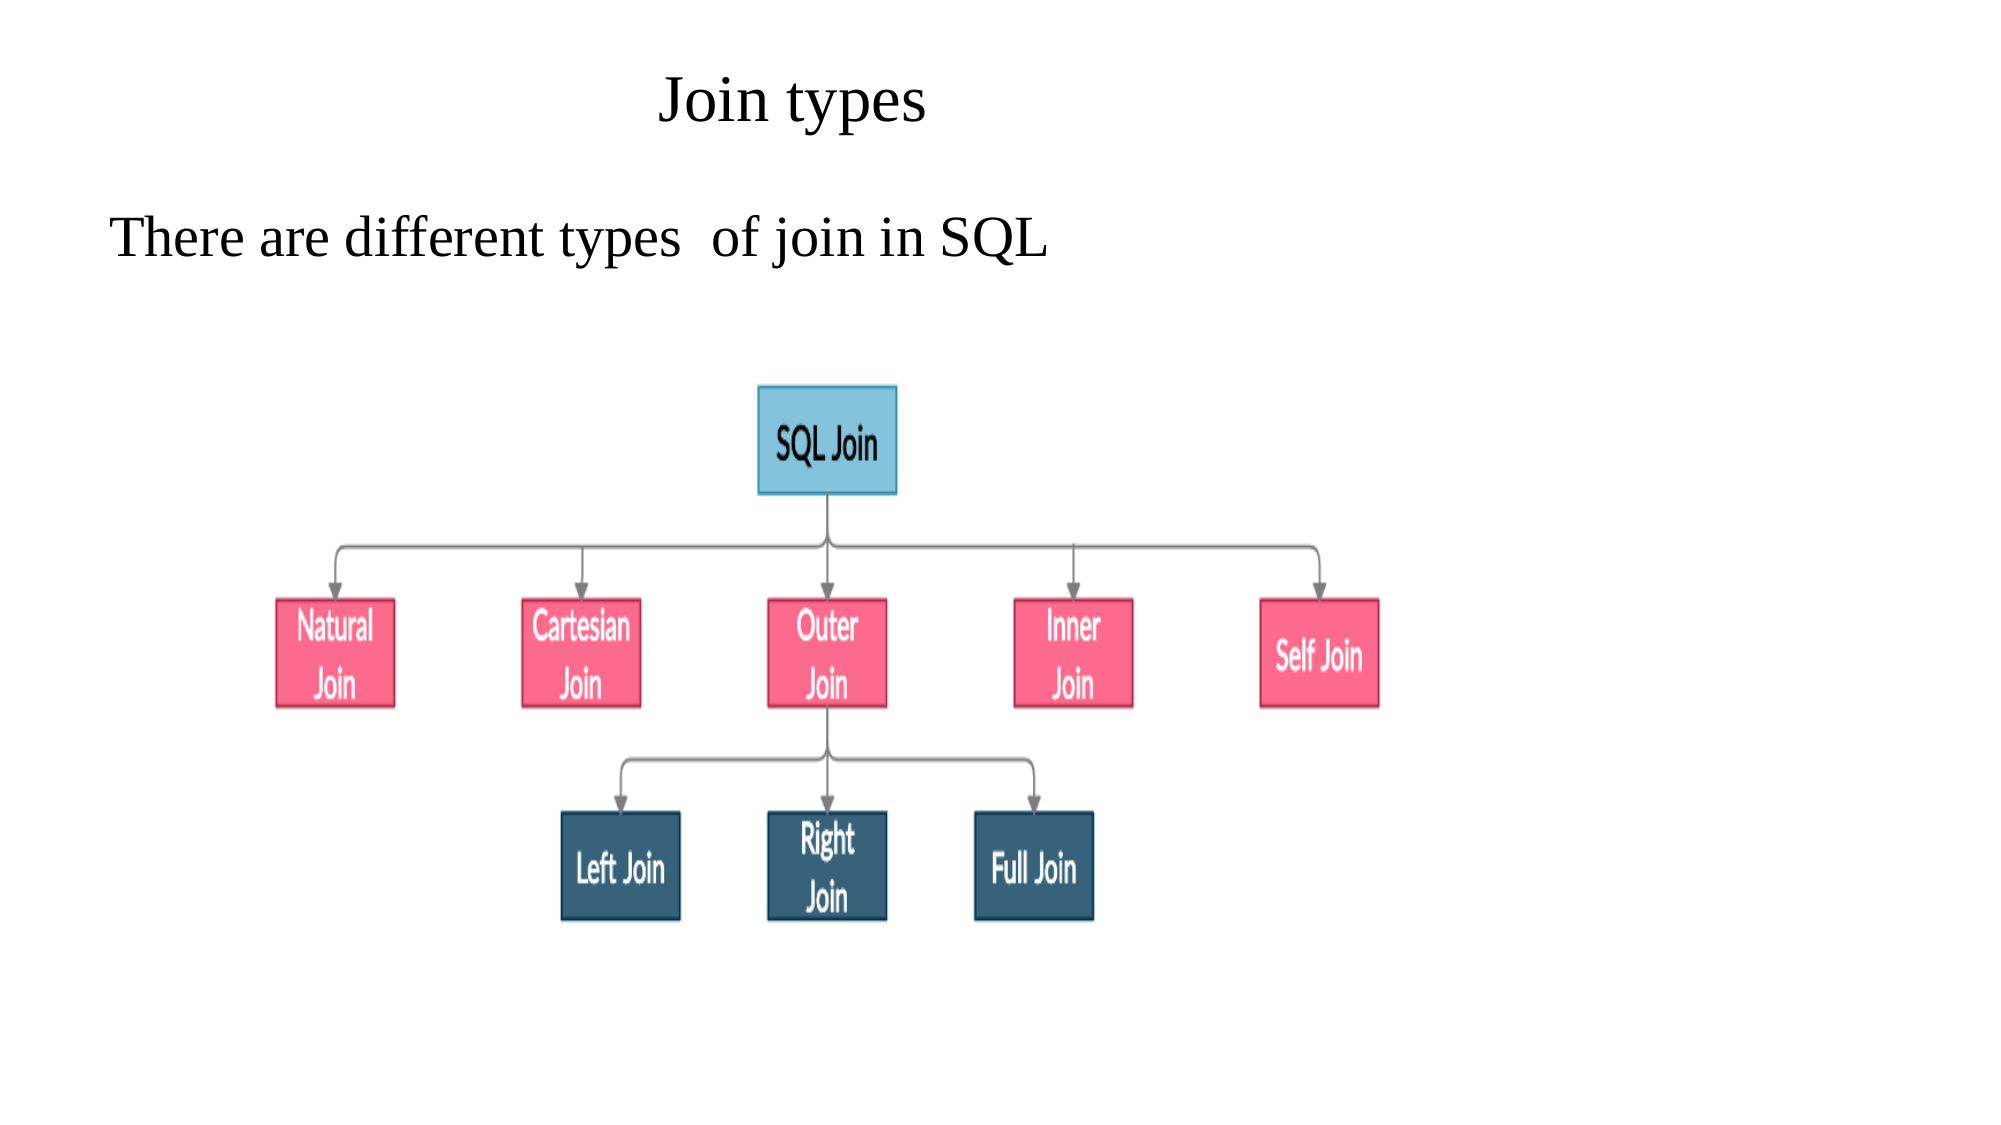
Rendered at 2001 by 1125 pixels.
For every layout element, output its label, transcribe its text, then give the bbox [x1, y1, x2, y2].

subtitle There are different types of join in SQL [94, 198, 1595, 334]
title Join types [136, 0, 1450, 144]
picture [201, 318, 1463, 977]
